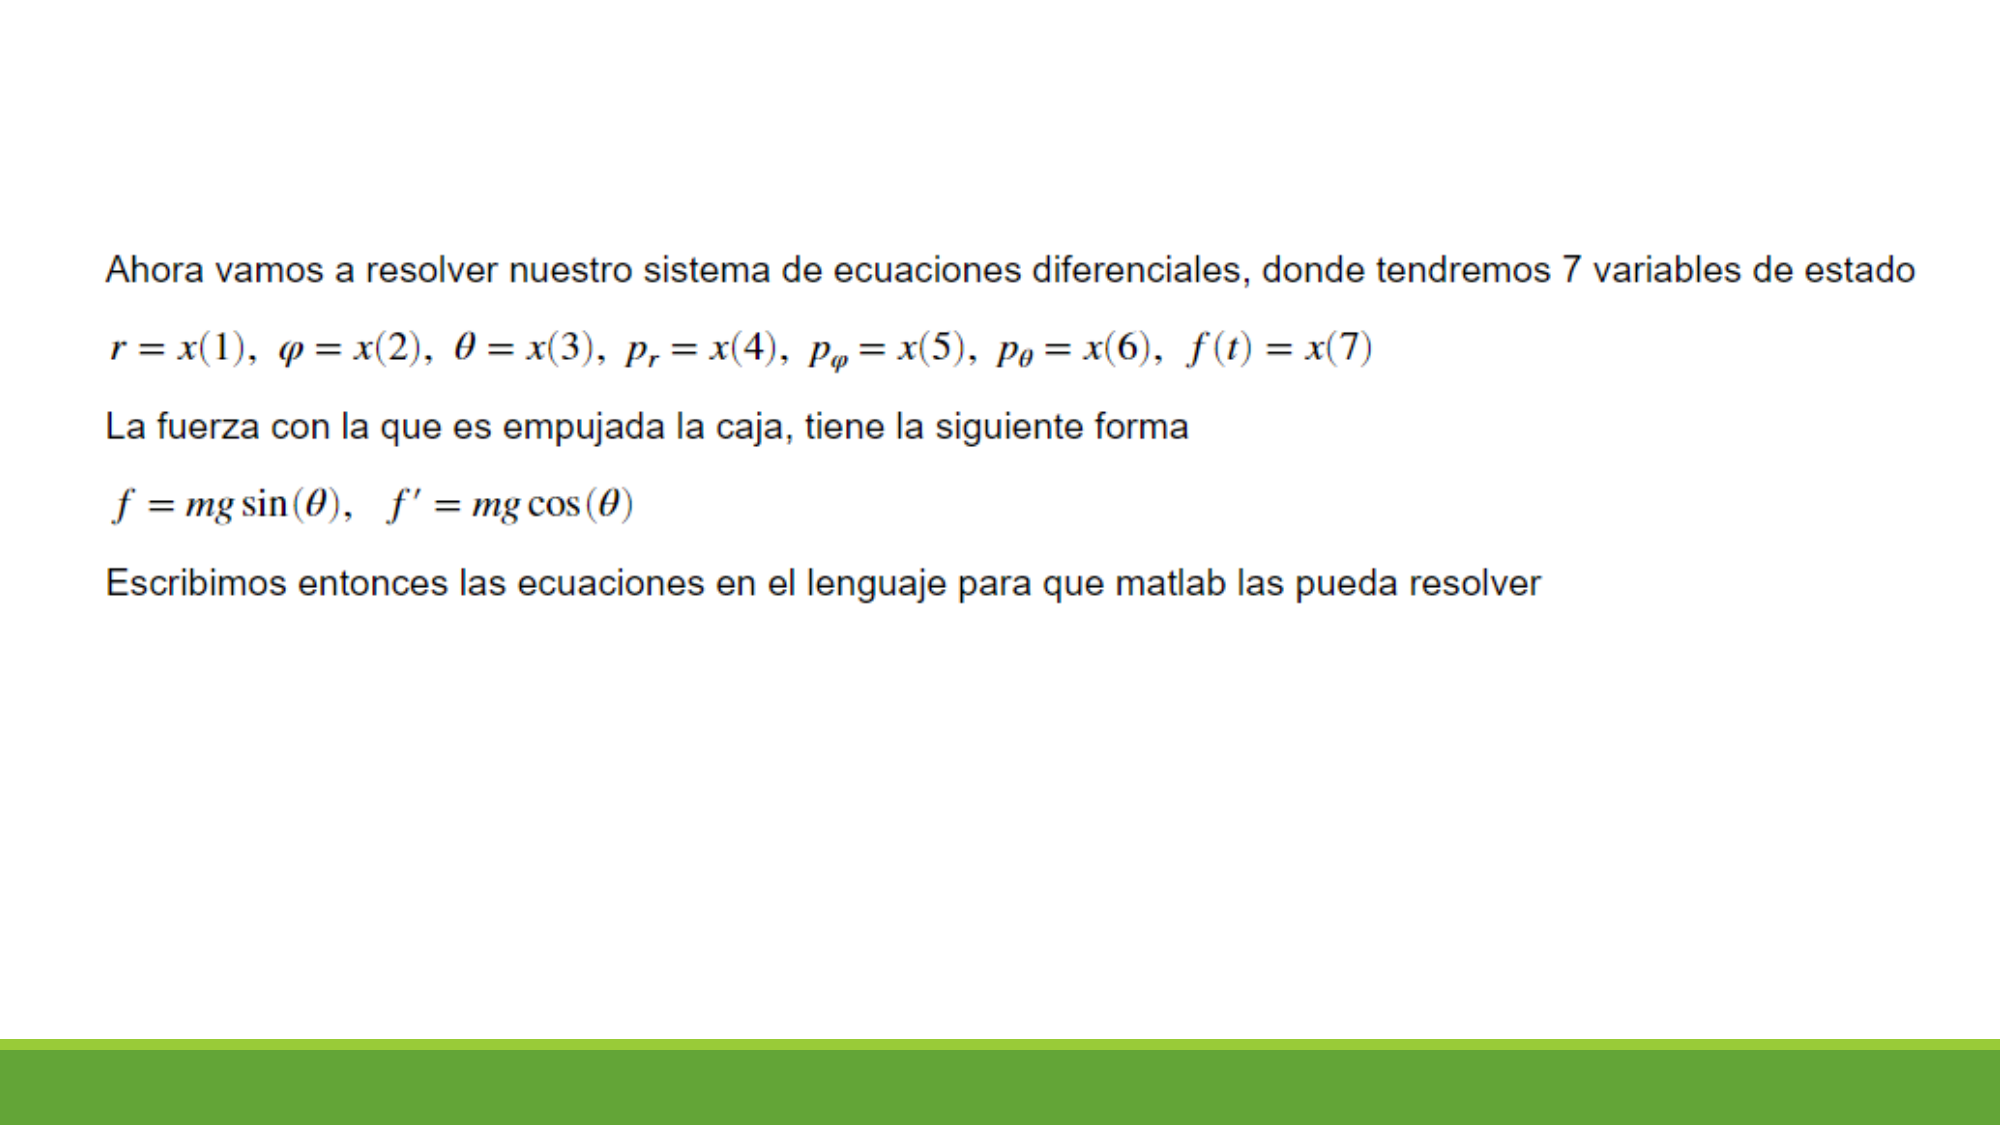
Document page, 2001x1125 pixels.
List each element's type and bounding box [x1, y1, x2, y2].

picture [81, 241, 1959, 618]
